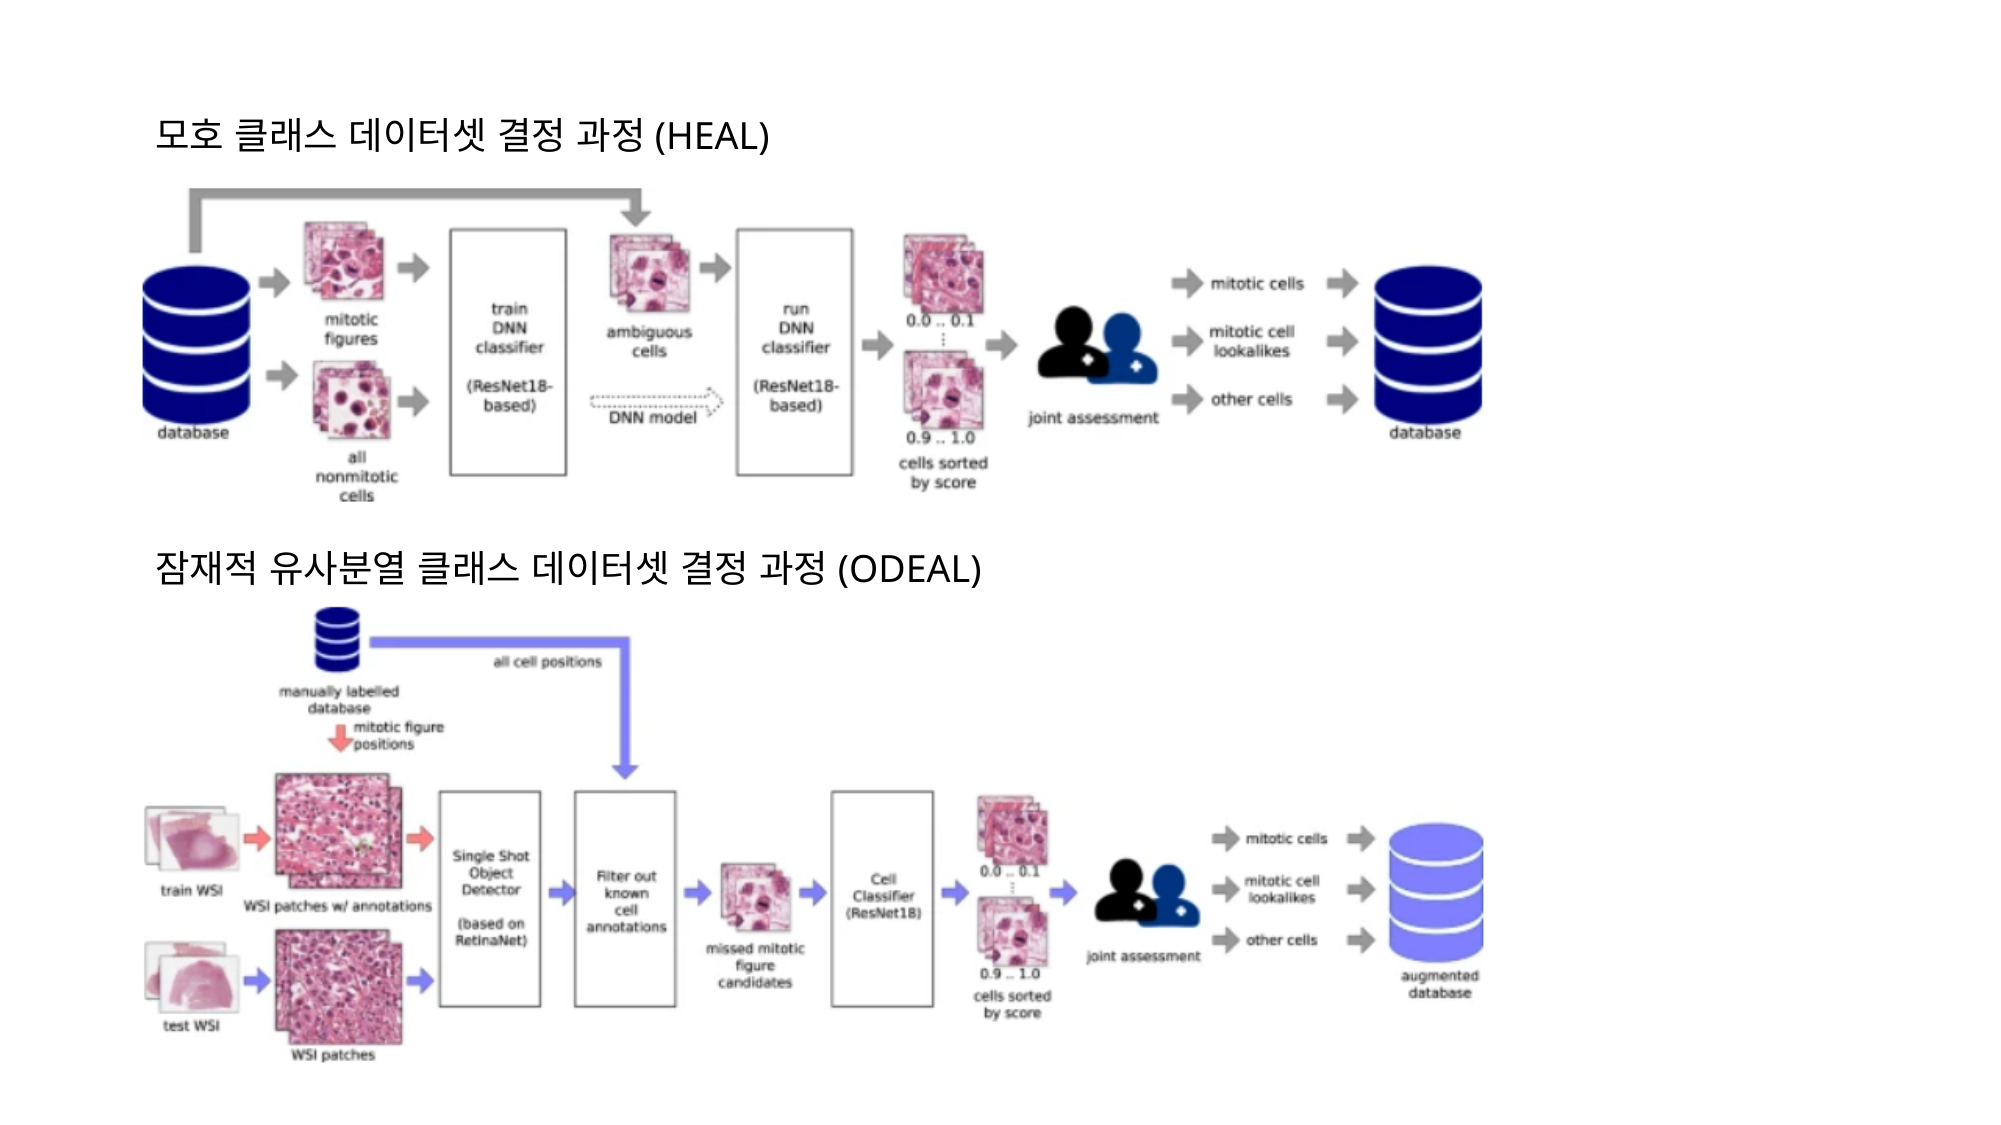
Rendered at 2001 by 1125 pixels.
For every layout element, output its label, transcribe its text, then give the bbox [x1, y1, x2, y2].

text_box 잠재적 유사분열 클래스 데이터셋 결정 과정(ODEAL) [140, 537, 1240, 587]
picture [132, 587, 1518, 1072]
picture [131, 165, 1501, 505]
text_box 모호 클래스 데이터셋 결정 과정(HEAL) [140, 104, 1024, 165]
